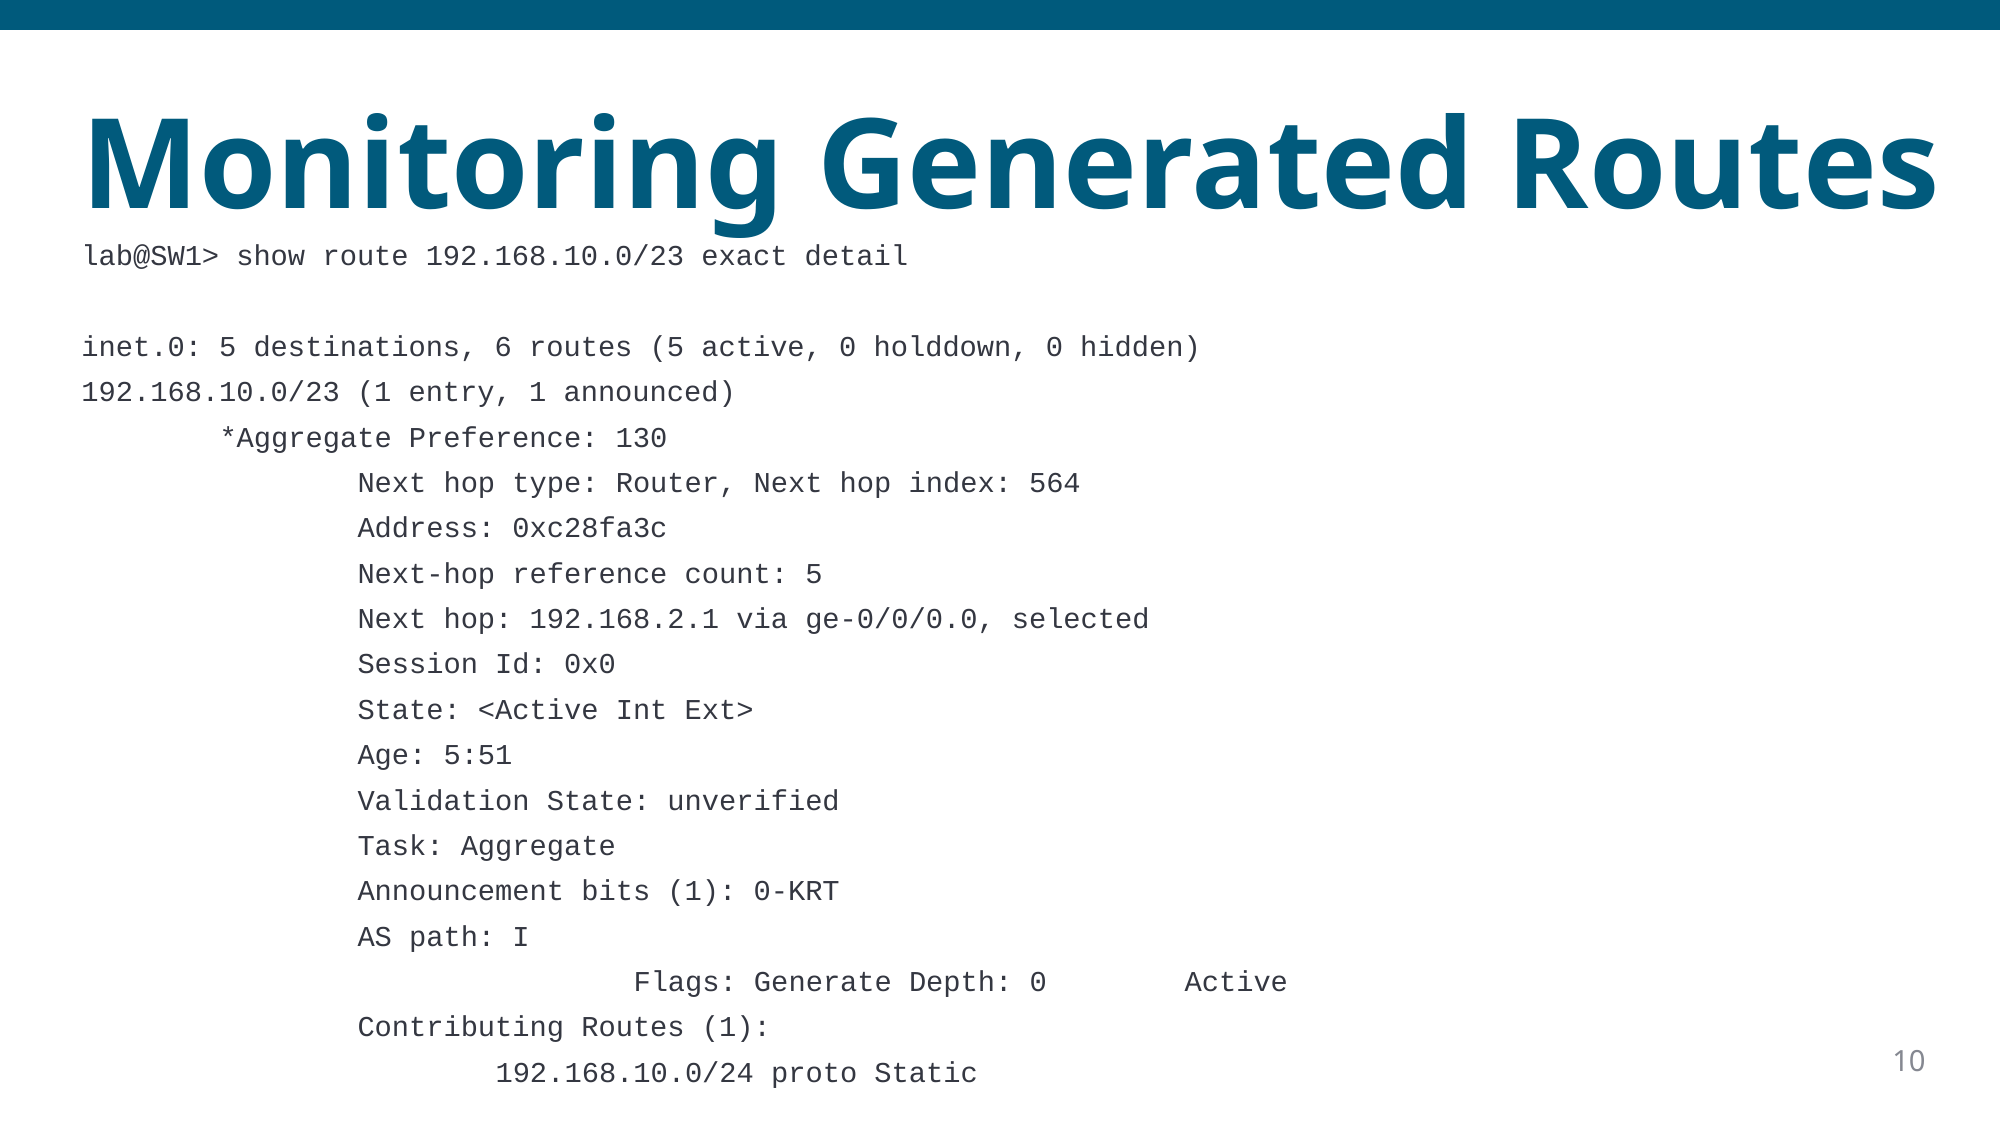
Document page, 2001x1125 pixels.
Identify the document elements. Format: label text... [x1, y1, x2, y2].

list lab@SW1> show route 192.168.10.0/23 exact detail inet.0: 5 destinations, 6 routes (5 active, 0 holddown, 0 hidden) 192.168.10.0/23 (1 entry, 1 announced) *Aggregate Preference: 130 Next hop type: Router, Next hop index: 564 Address: 0xc28fa3c Next-hop reference count: 5 Next hop: 192.168.2.1 via ge-0/0/0.0, selected Session Id: 0x0 State: <Active Int Ext> Age: 5:51 Validation State: unverified Task: Aggregate Announcement bits (1): 0-KRT AS path: I Flags: Generate Depth: 0 Active Contributing Routes (1): 192.168.10.0/24 proto Static [66, 233, 1922, 1107]
title Monitoring Generated Routes [66, 59, 1977, 278]
